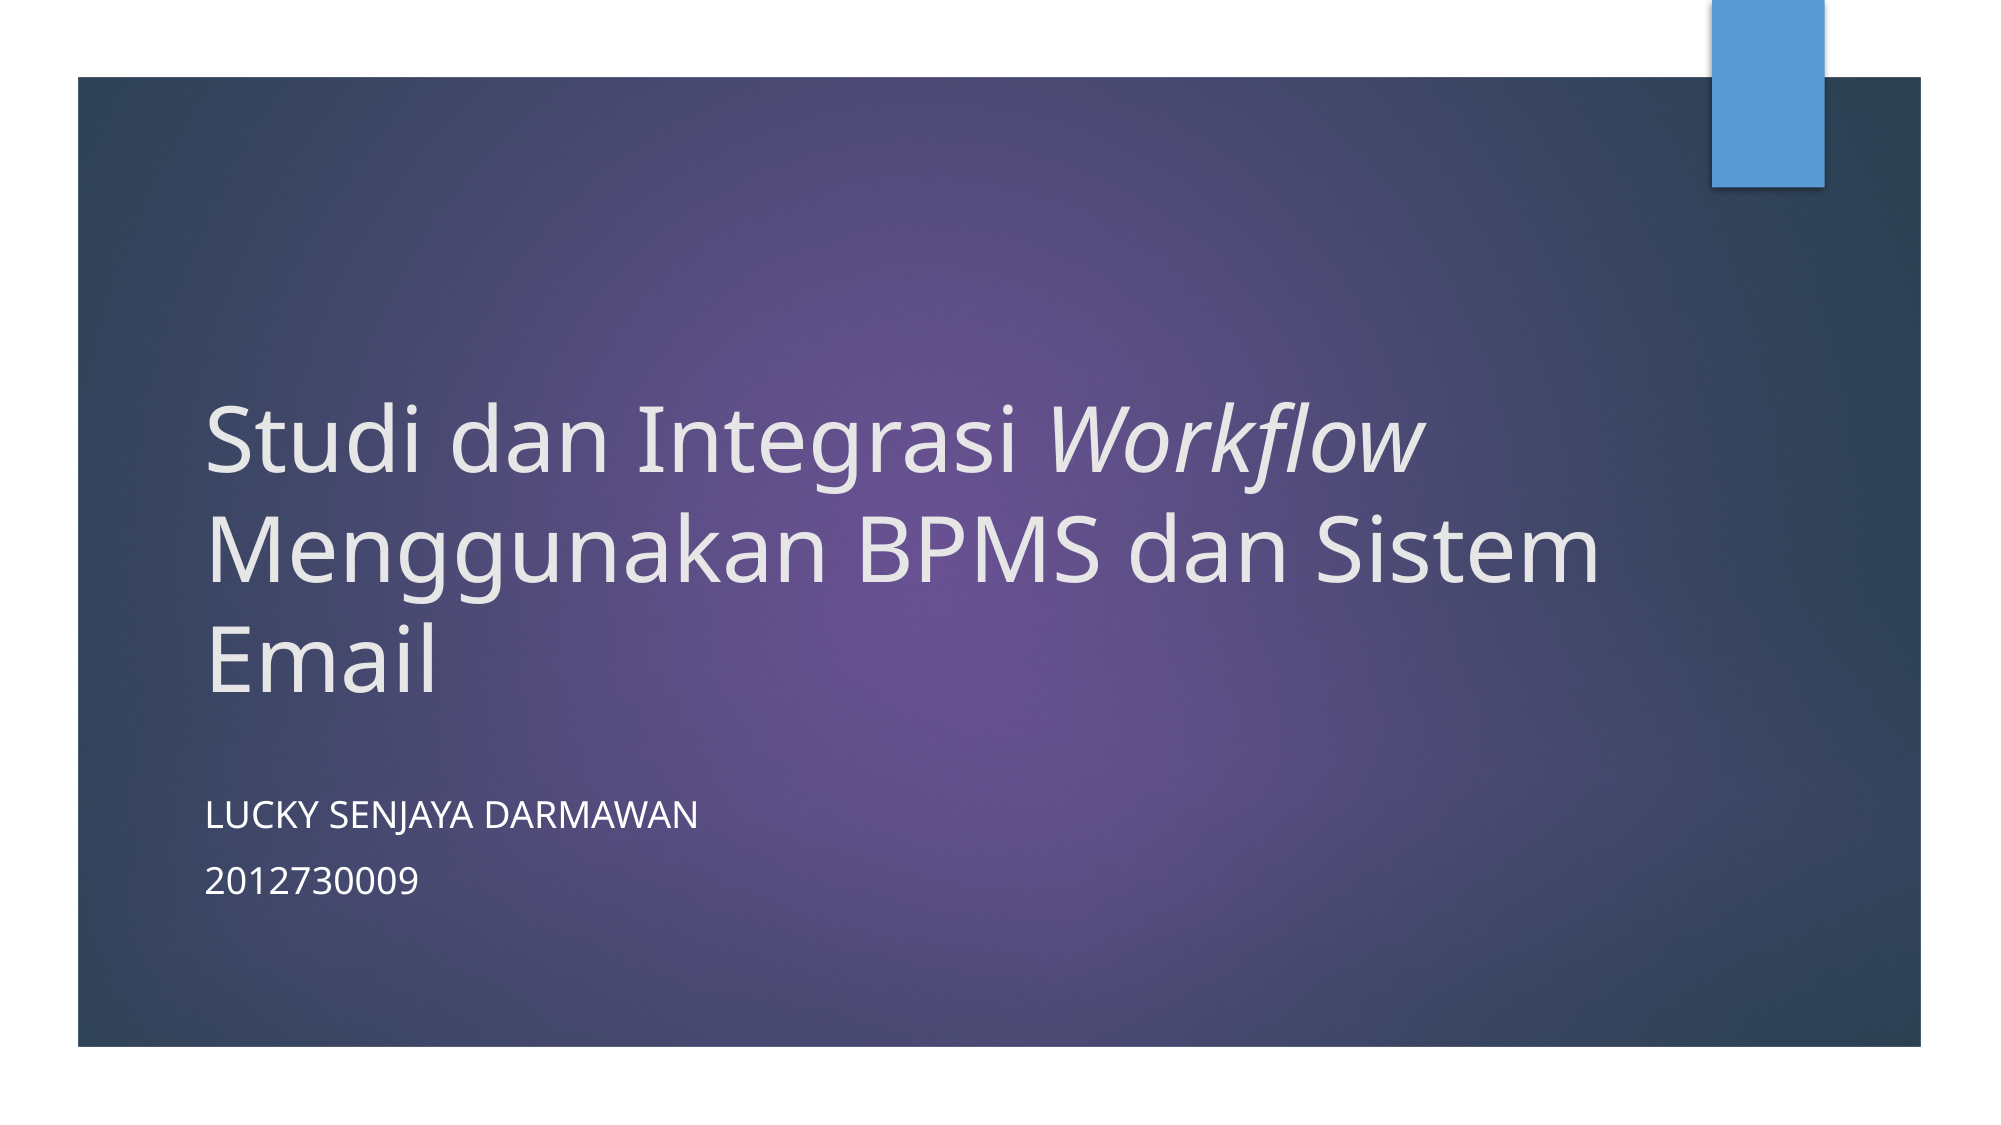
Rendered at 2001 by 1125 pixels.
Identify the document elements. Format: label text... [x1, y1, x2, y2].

subtitle Lucky Senjaya darmawan 2012730009 [189, 783, 1638, 925]
title Studi dan Integrasi Workflow Menggunakan BPMS dan Sistem Email [189, 279, 1638, 719]
